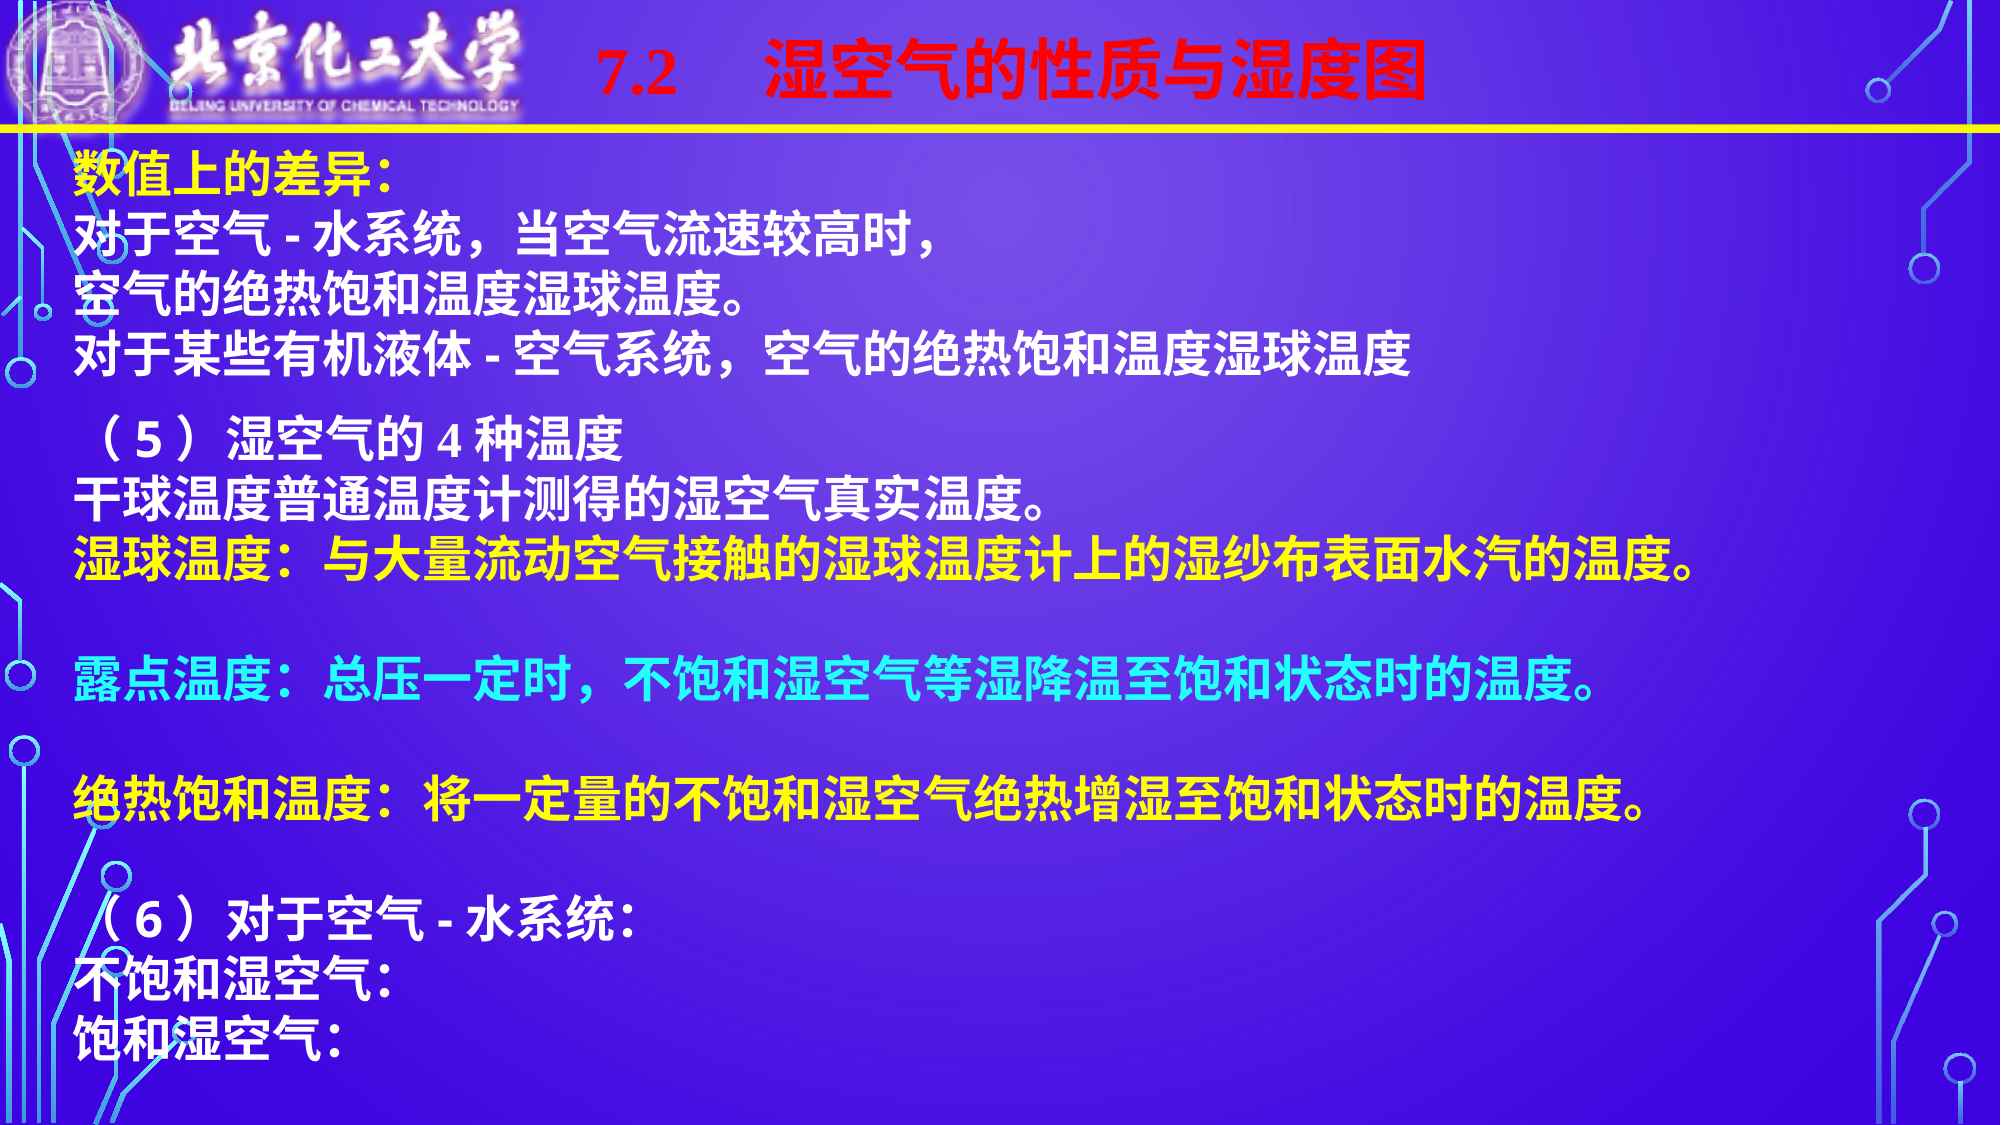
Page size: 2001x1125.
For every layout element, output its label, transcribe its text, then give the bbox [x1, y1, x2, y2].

picture [5, 0, 531, 124]
text_box 7.2 湿空气的性质与湿度图 [581, 20, 1578, 116]
